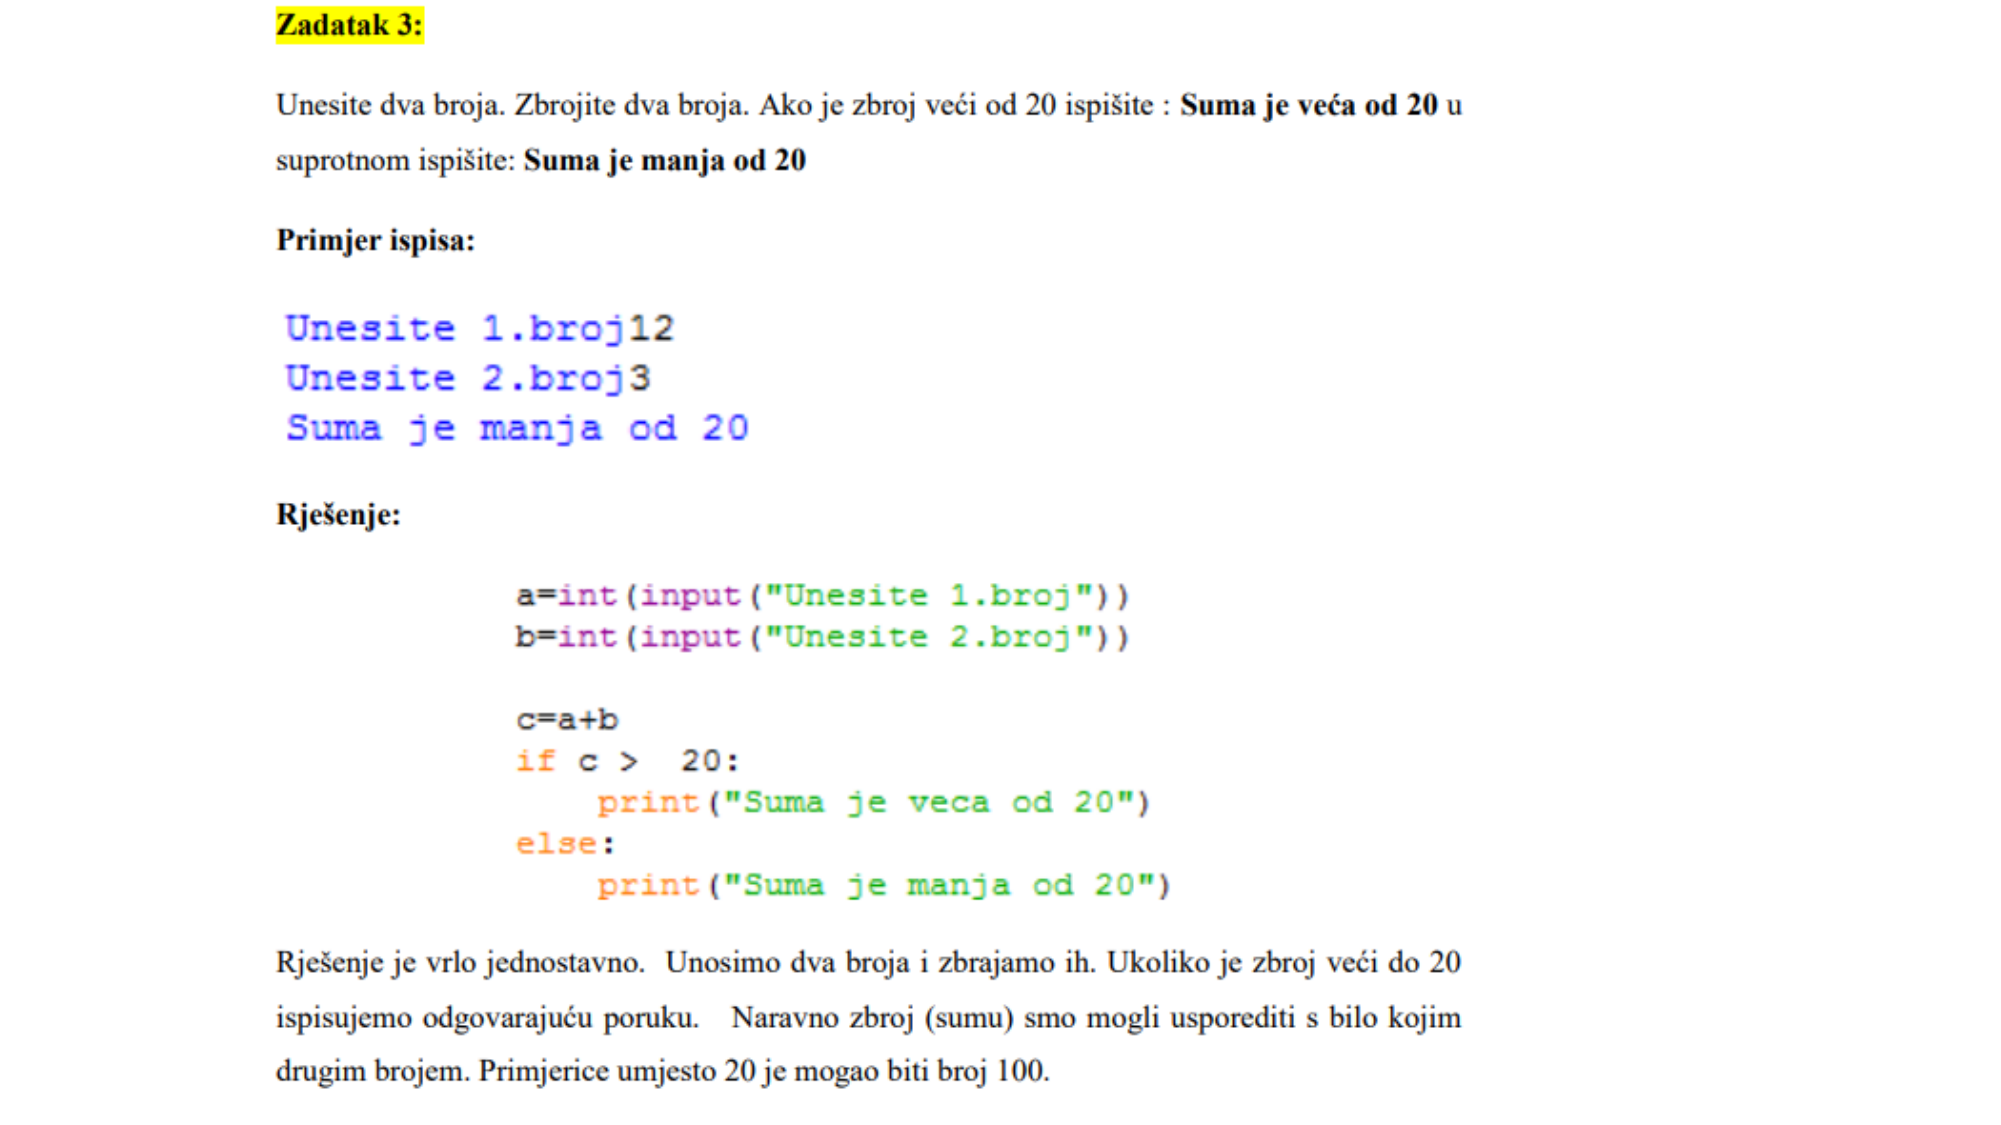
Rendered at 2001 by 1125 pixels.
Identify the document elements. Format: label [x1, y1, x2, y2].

list [263, 0, 1496, 1125]
